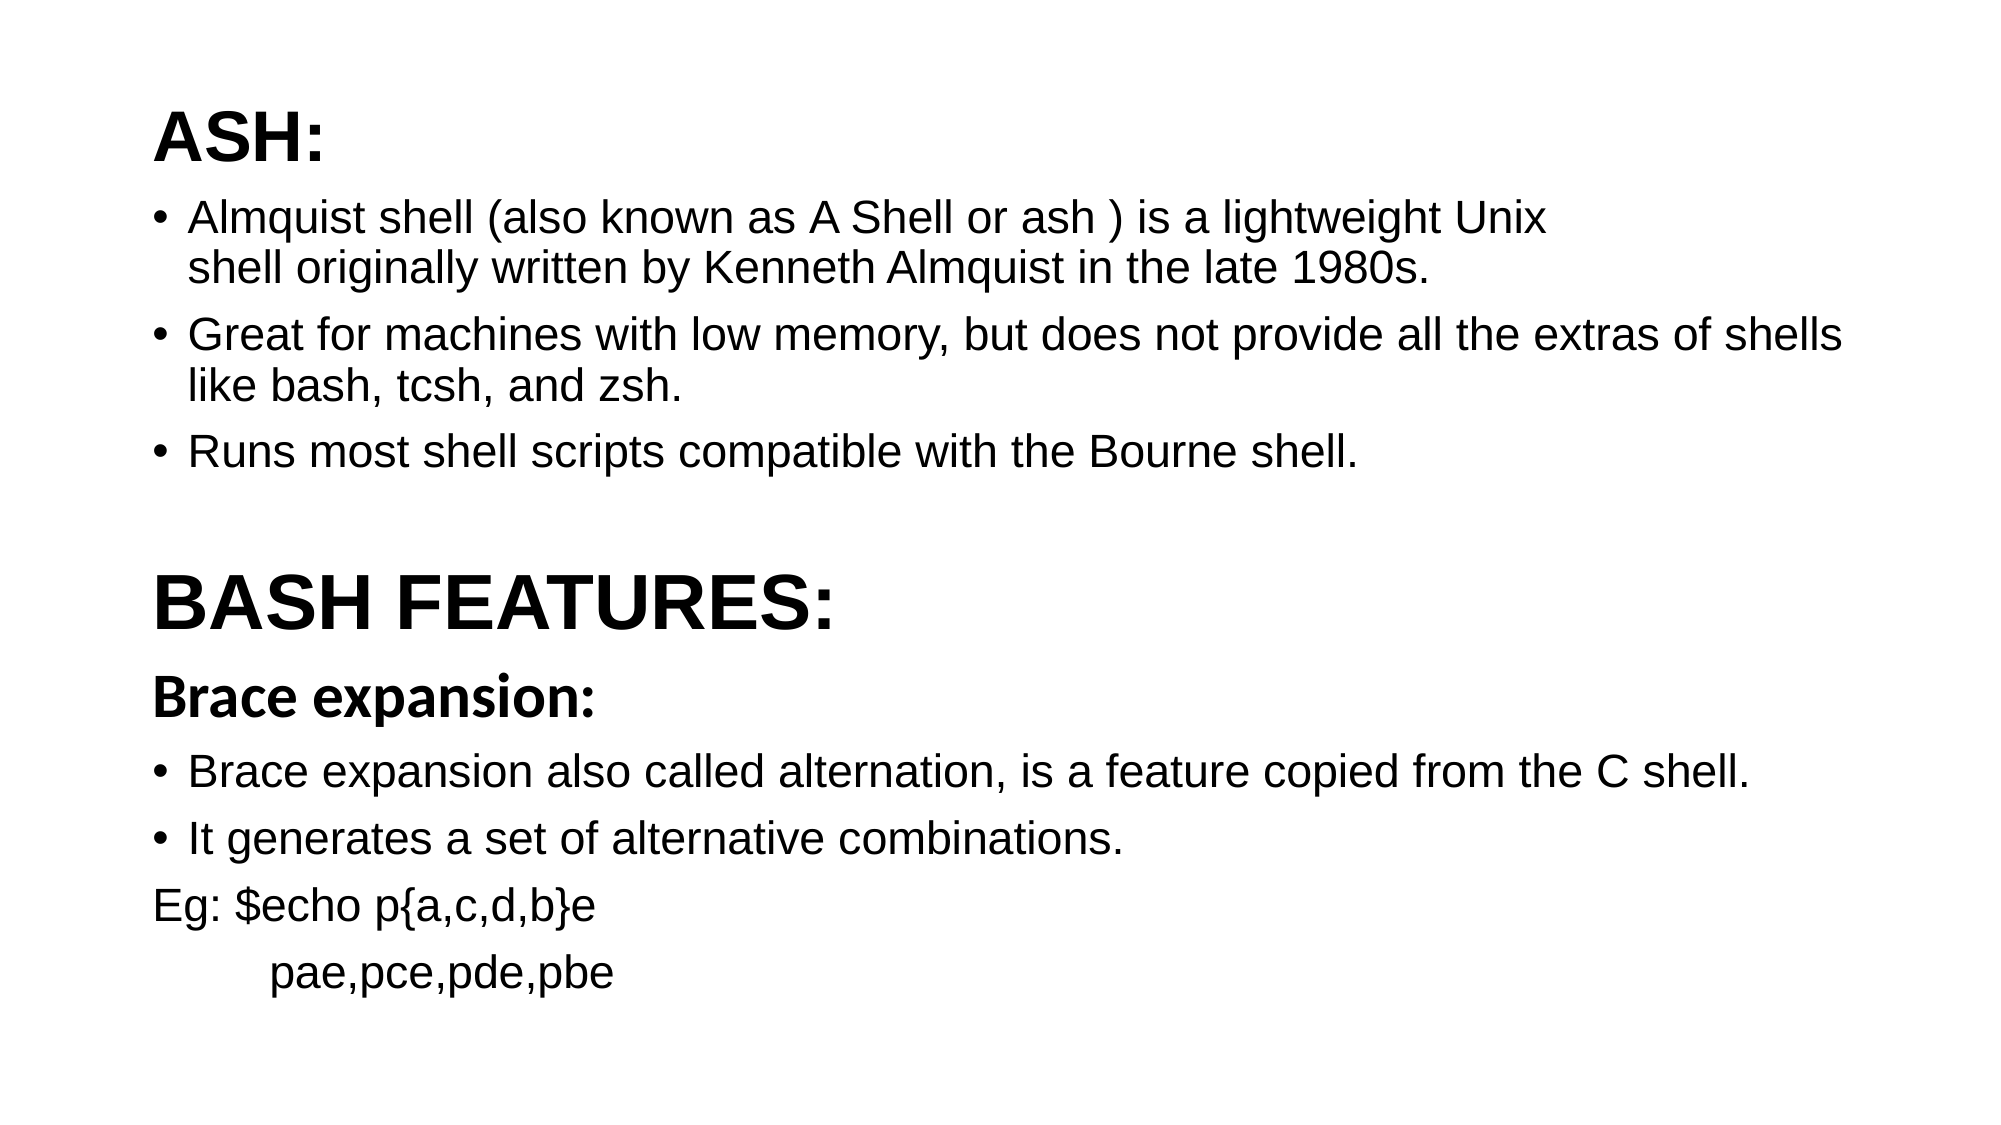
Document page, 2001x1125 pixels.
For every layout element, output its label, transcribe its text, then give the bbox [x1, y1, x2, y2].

list ASH: Almquist shell (also known as A Shell or ash ) is a lightweight Unix shell originally written by Kenneth Almquist in the late 1980s. Great for machines with low memory, but does not provide all the extras of shells like bash, tcsh, and zsh. Runs most shell scripts compatible with the Bourne shell. BASH FEATURES: Brace expansion: Brace expansion also called alternation, is a feature copied from the C shell. It generates a set of alternative combinations. Eg: $echo p{a,c,d,b}e pae,pce,pde,pbe [137, 92, 1863, 1014]
